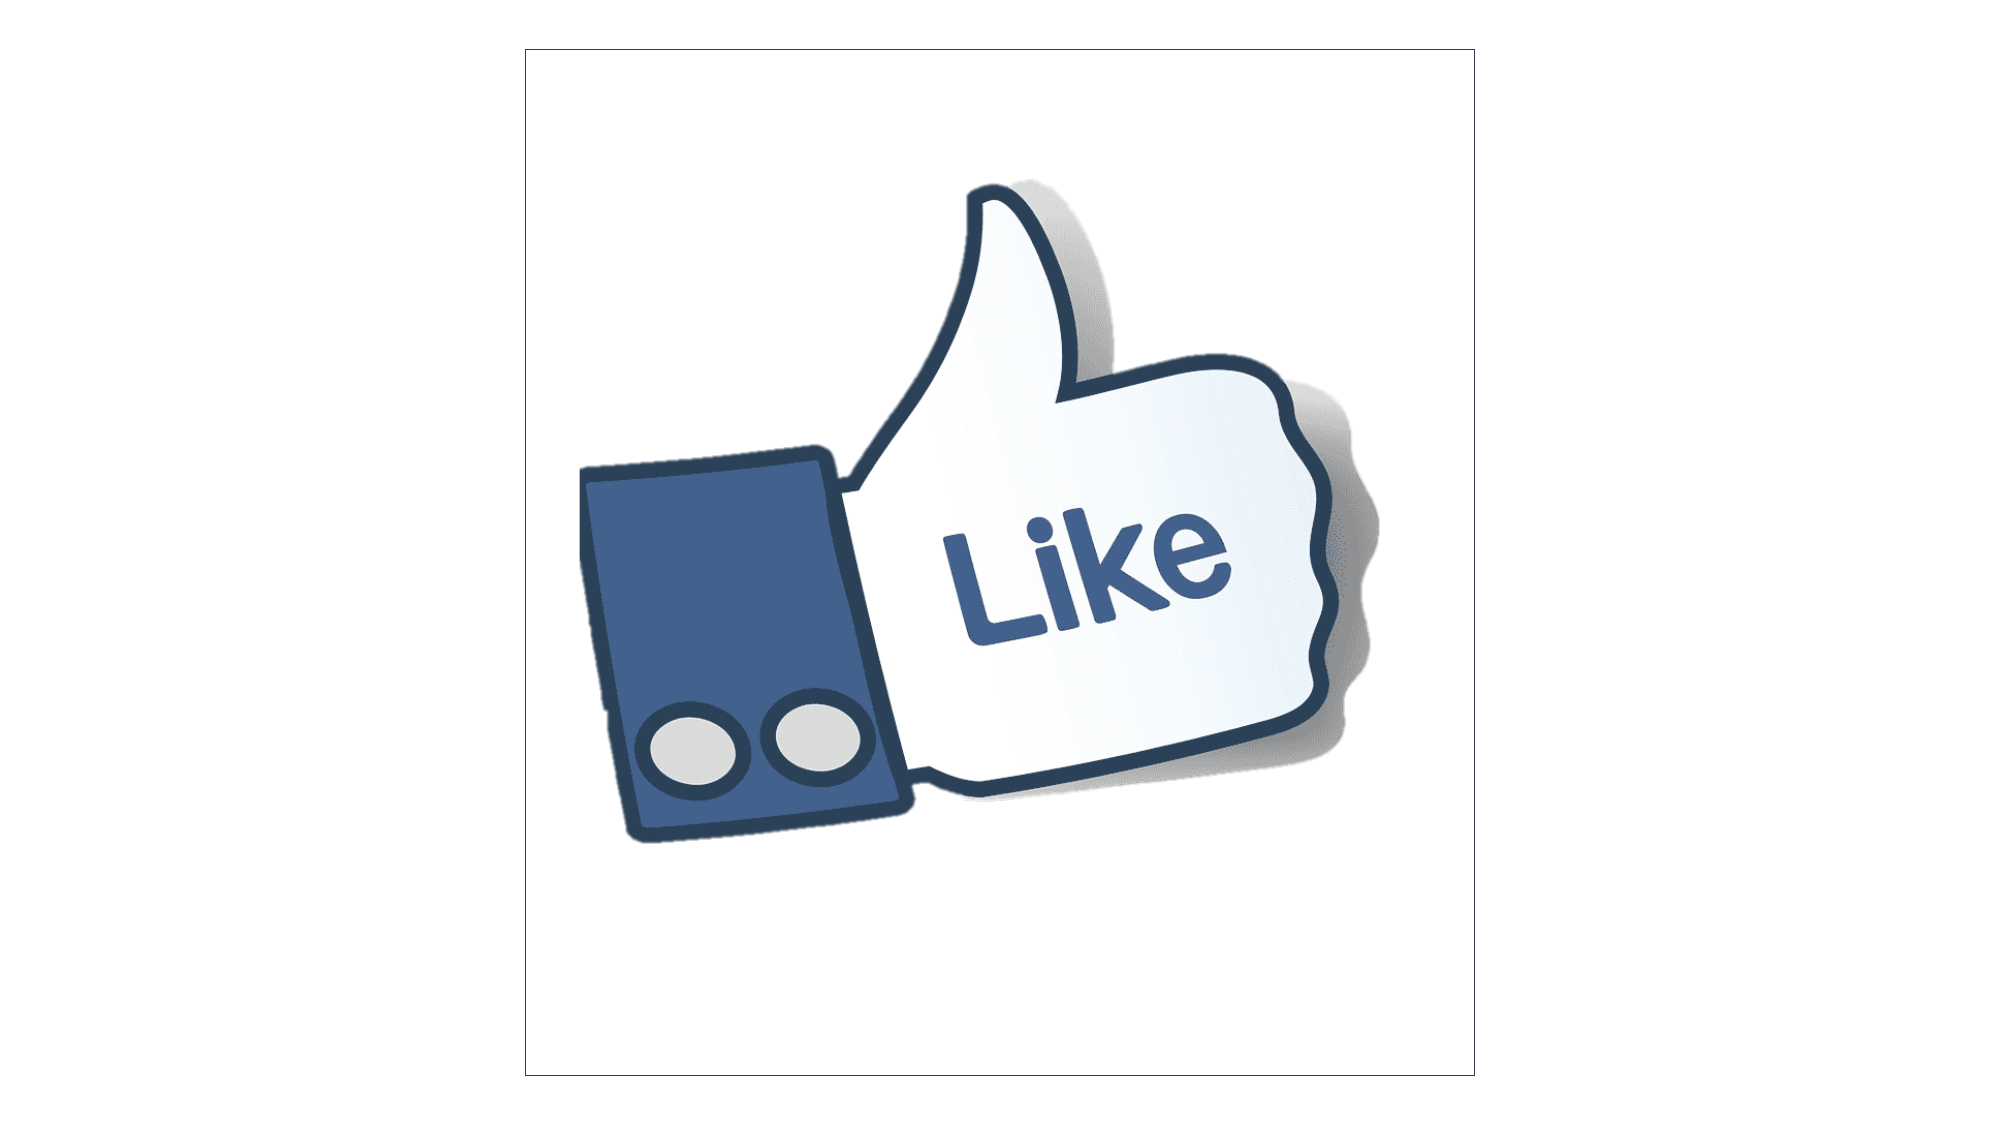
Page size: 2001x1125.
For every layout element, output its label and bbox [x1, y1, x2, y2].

picture [524, 49, 1475, 1076]
